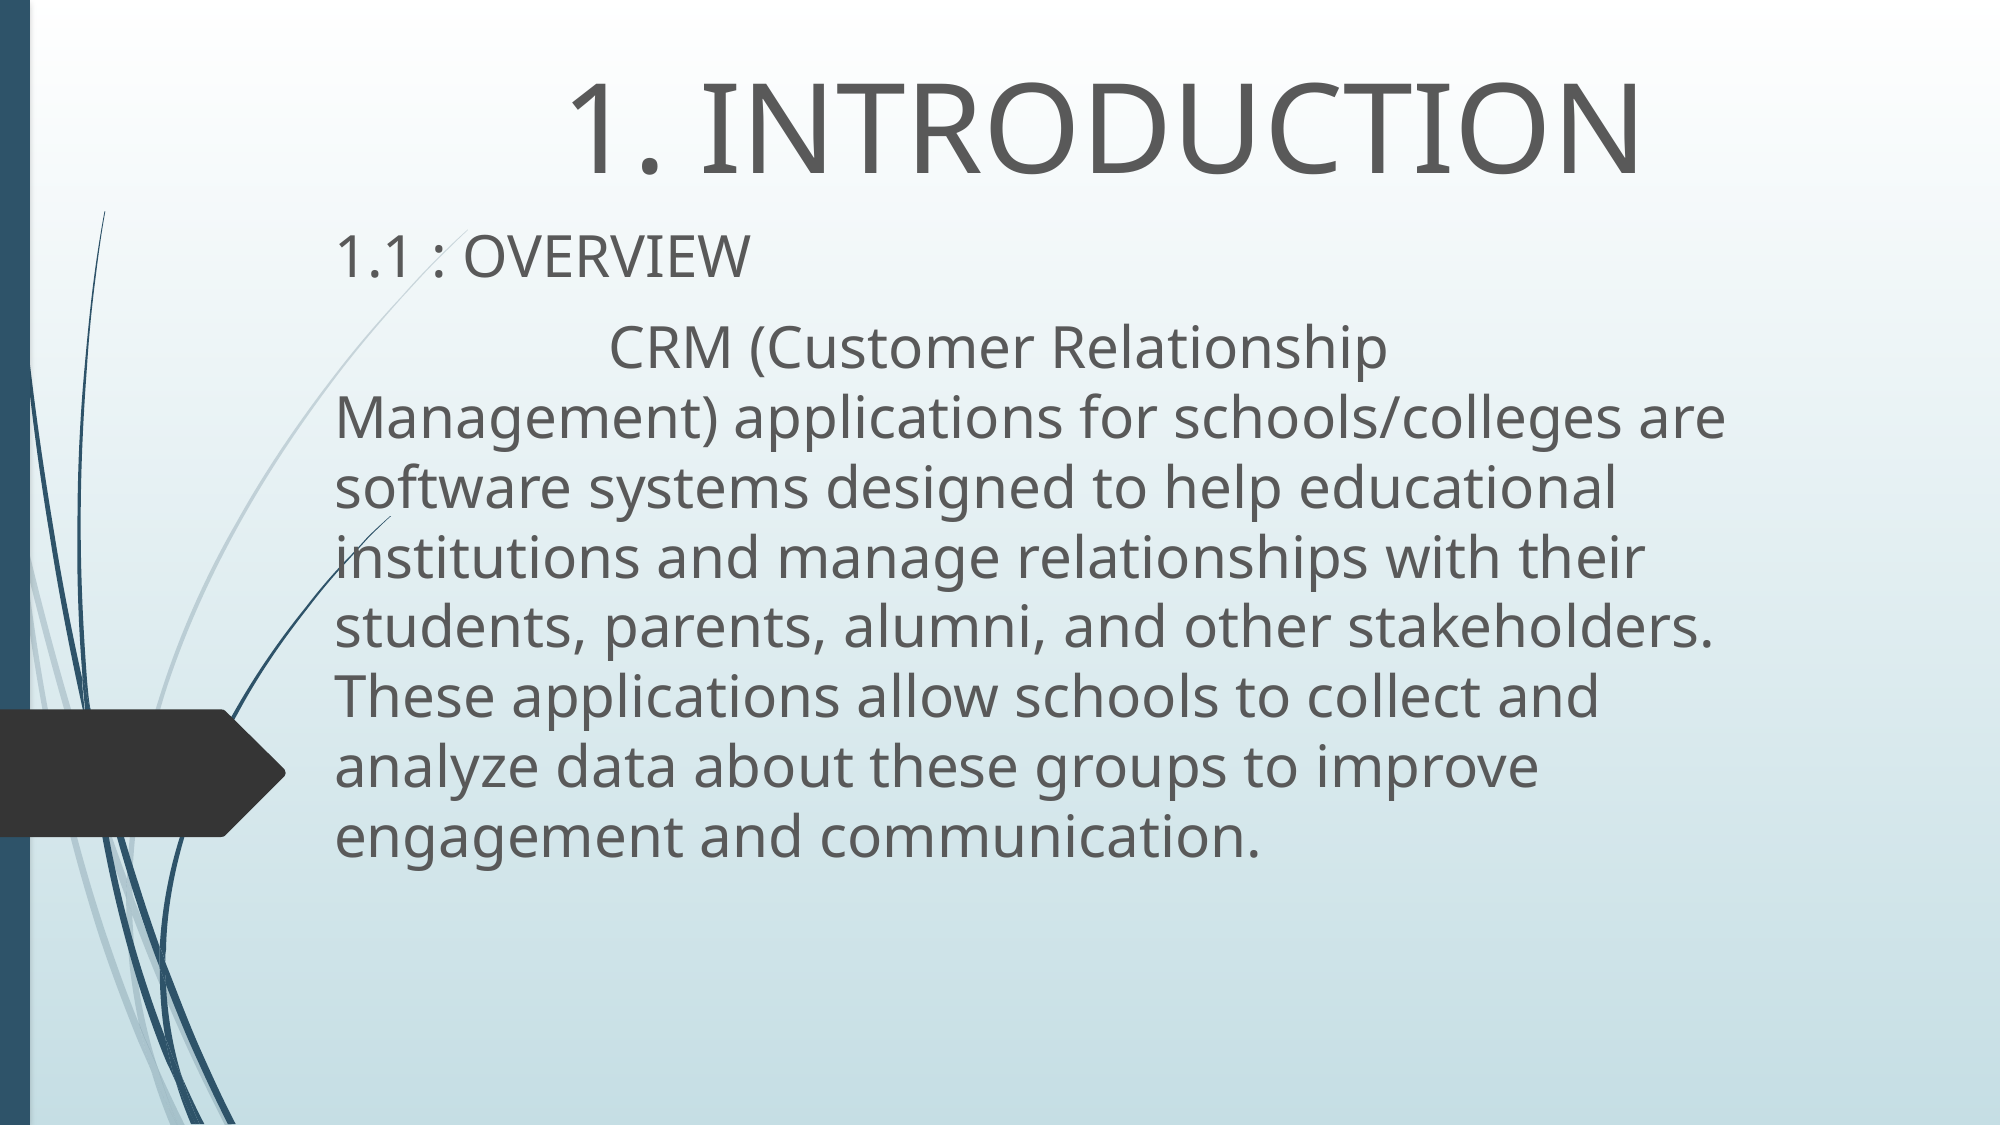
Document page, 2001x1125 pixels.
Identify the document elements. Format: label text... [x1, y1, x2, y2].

subtitle 1. INTRODUCTION 1.1 : OVERVIEW CRM (Customer Relationship Management) applications for schools/colleges are software systems designed to help educational institutions and manage relationships with their students, parents, alumni, and other stakeholders. These applications allow schools to collect and analyze data about these groups to improve engagement and communication. [319, 41, 1782, 1088]
